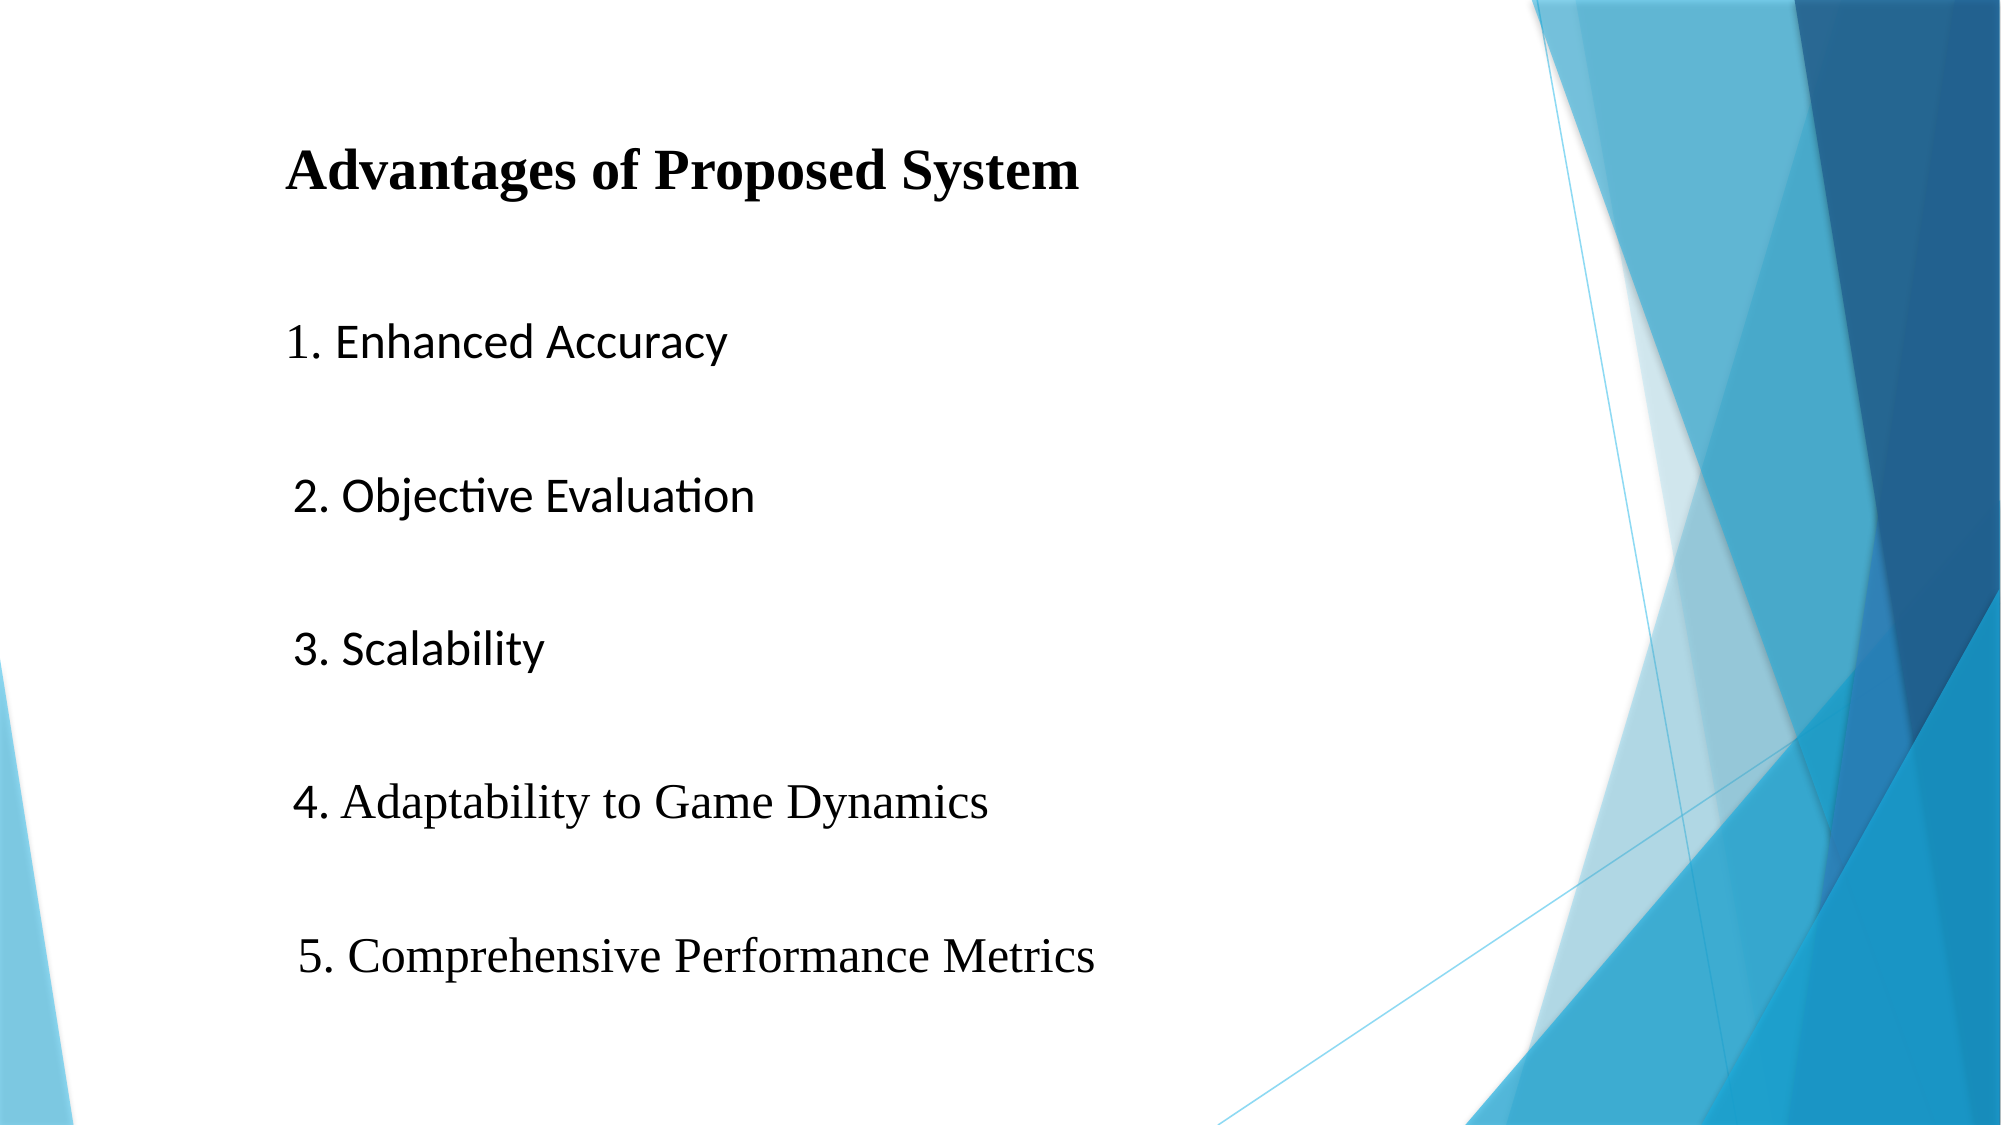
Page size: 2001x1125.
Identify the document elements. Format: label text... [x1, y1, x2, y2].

text_box Advantages of Proposed System 1. Enhanced Accuracy 2. Objective Evaluation 3. Scalability 4. Adaptability to Game Dynamics 5. Comprehensive Performance Metrics [232, 118, 2000, 1125]
